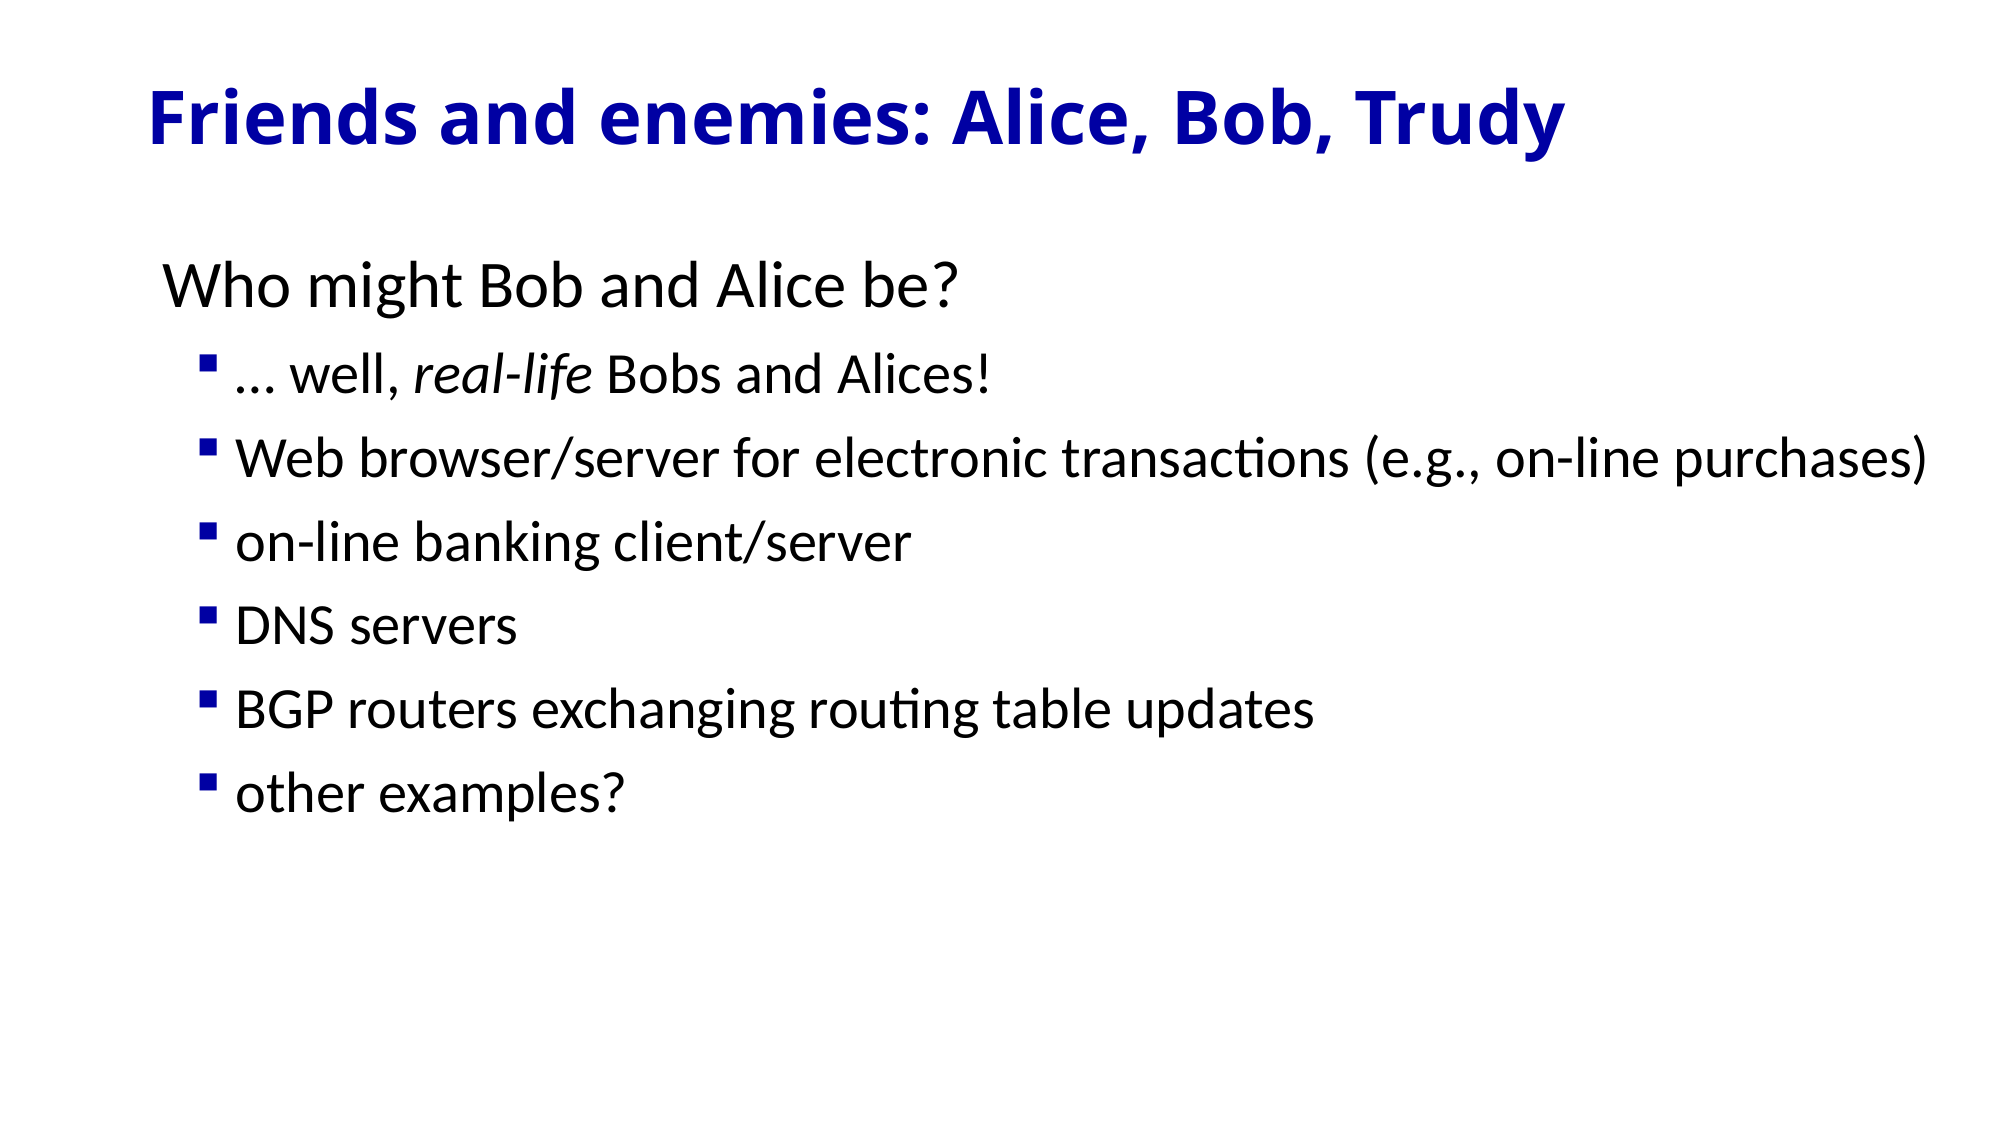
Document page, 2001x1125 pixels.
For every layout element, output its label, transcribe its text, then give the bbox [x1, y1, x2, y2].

text_box Who might Bob and Alice be? … well, real-life Bobs and Alices! Web browser/server for electronic transactions (e.g., on-line purchases) on-line banking client/server DNS servers BGP routers exchanging routing table updates other examples? [145, 242, 1963, 981]
title Friends and enemies: Alice, Bob, Trudy [131, 47, 1856, 195]
